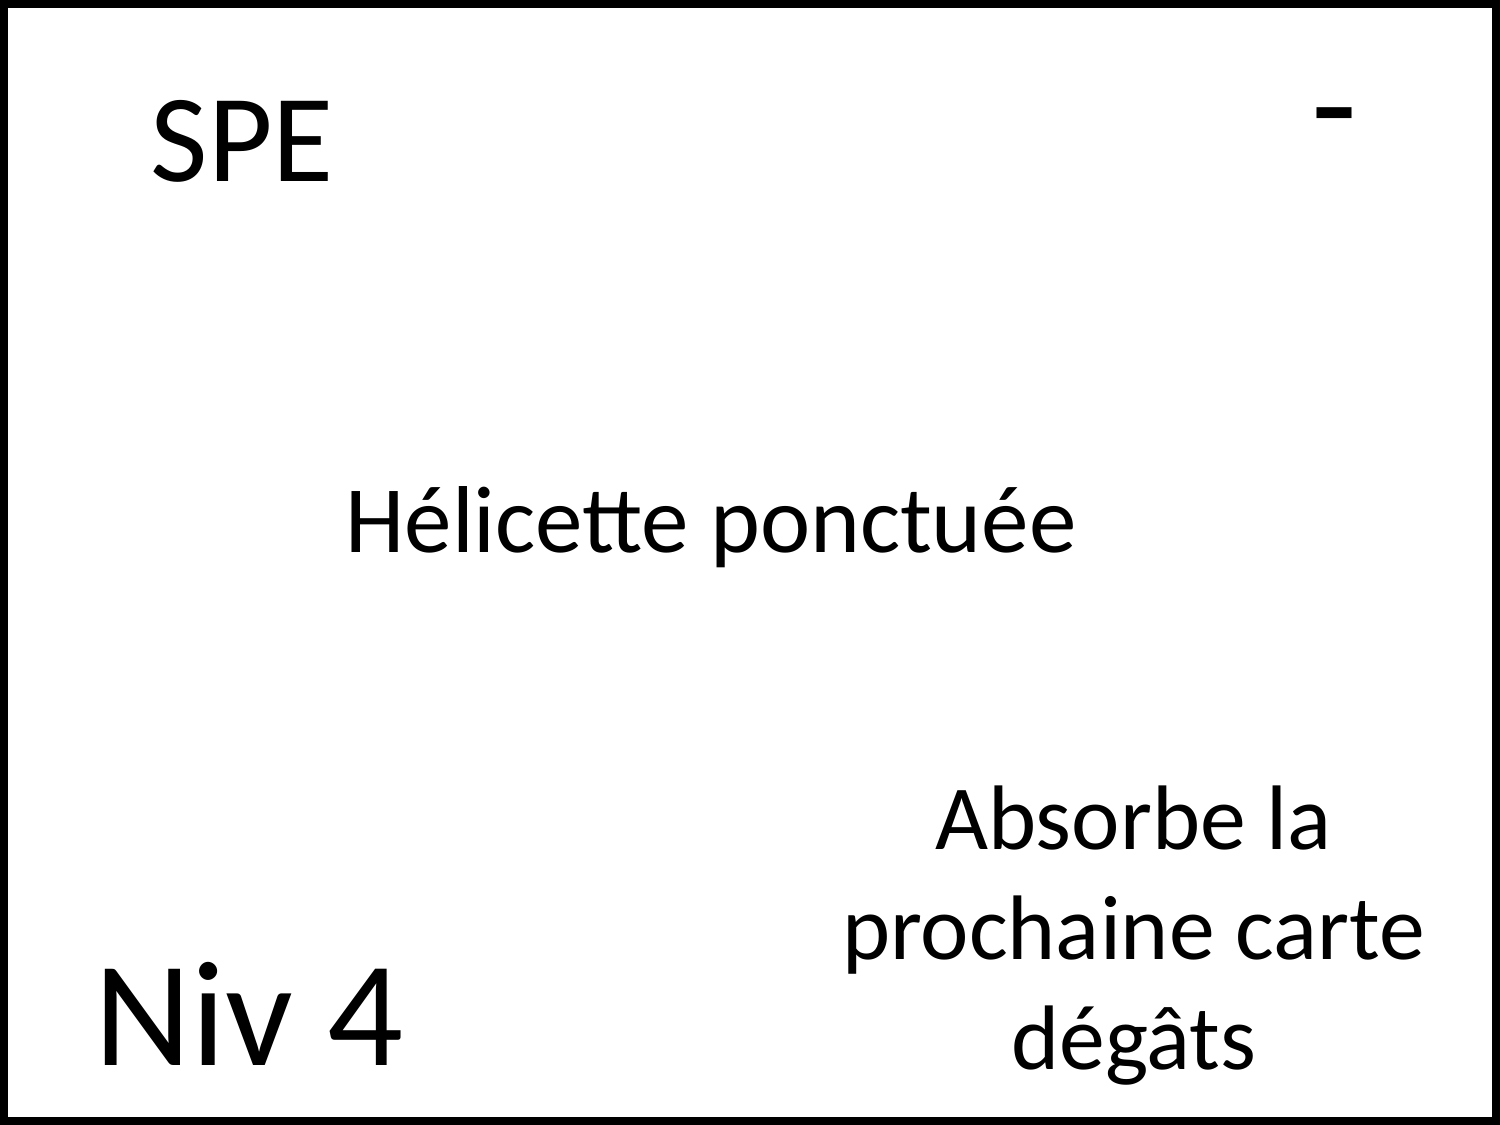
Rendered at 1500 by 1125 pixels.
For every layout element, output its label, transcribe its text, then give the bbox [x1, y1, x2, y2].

text_box - [1222, 42, 1447, 149]
title SPE [53, 54, 432, 209]
subtitle Hélicette ponctuée [312, 450, 1110, 675]
text_box [0, 0, 1500, 1125]
text_box Niv 4 [76, 952, 422, 1059]
text_box Absorbe la prochaine carte dégâts [785, 775, 1483, 1071]
